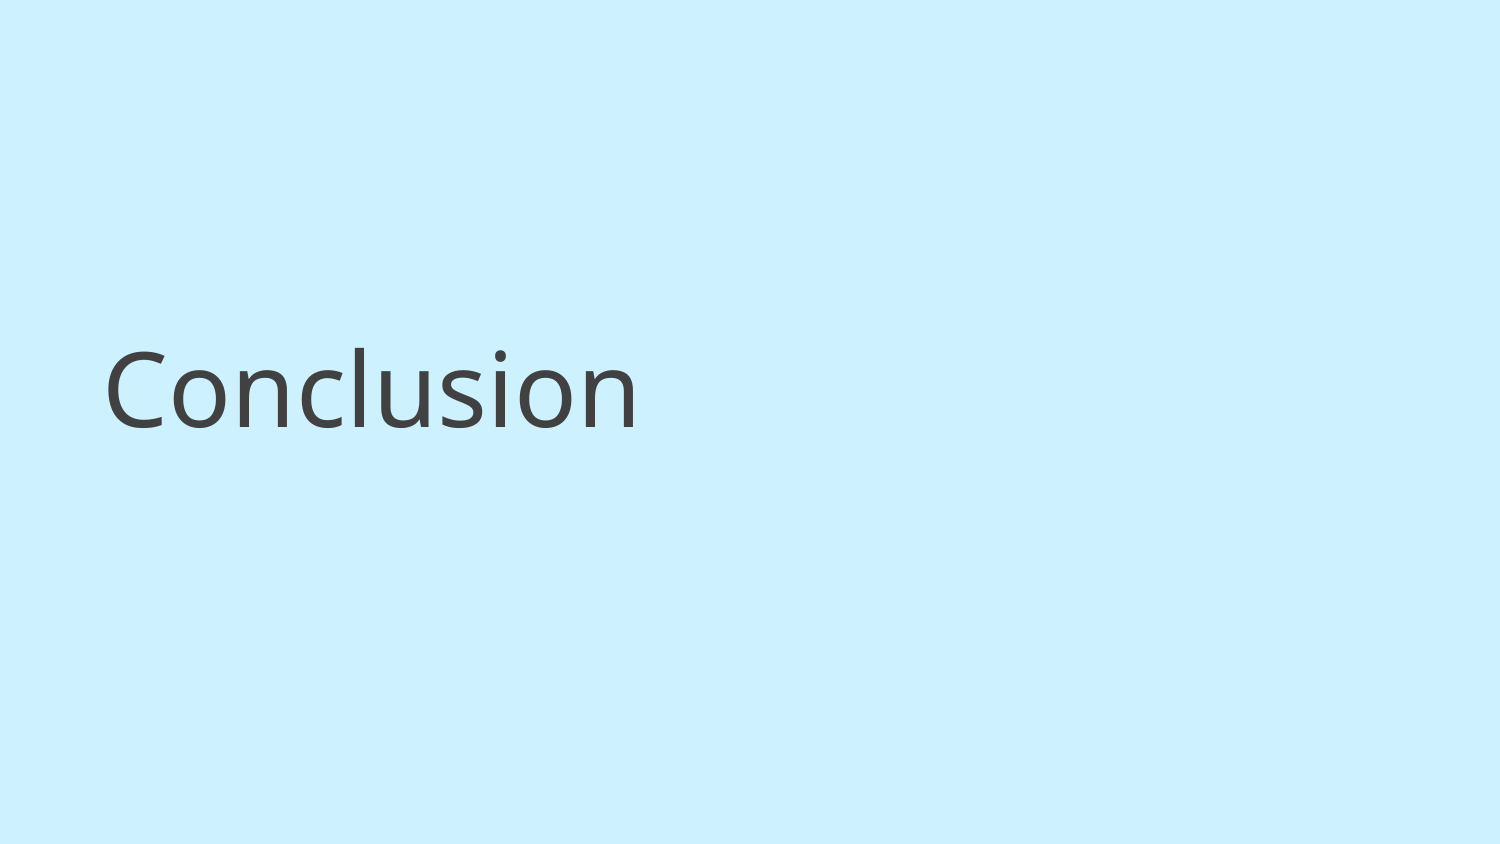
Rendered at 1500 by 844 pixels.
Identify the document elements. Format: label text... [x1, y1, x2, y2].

text_box Conclusion [87, 308, 662, 464]
